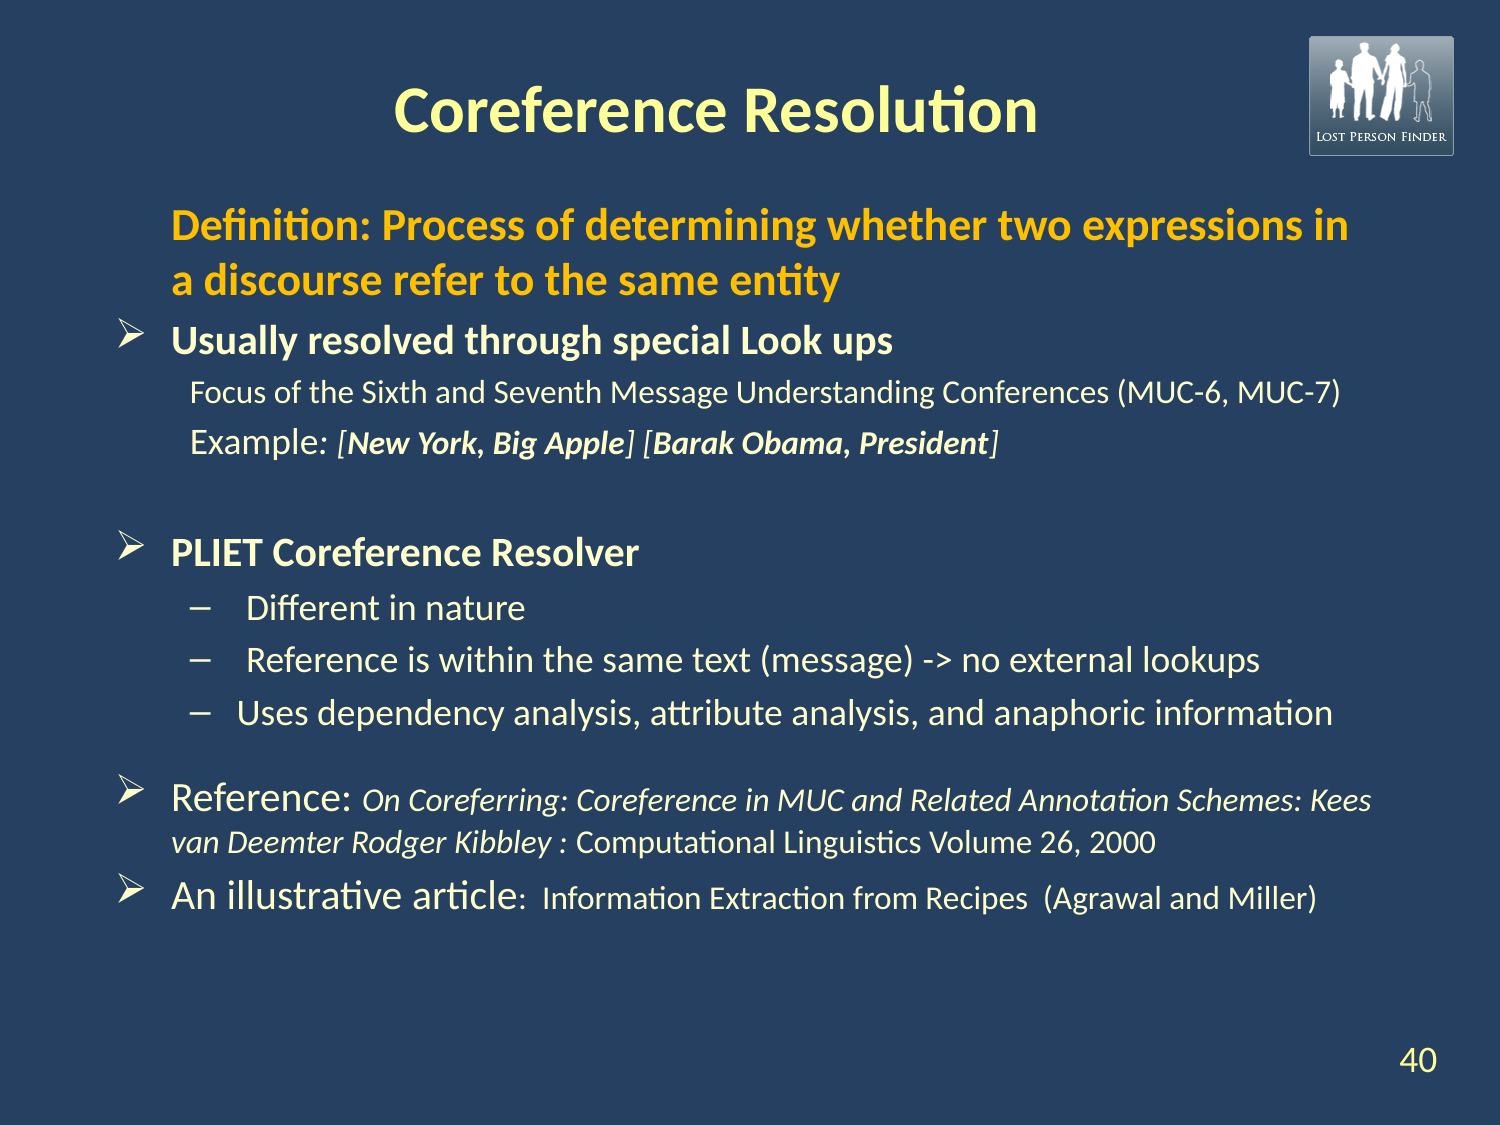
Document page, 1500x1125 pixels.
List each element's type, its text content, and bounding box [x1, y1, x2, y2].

list Definition: Process of determining whether two expressions in a discourse refer to the same entity Usually resolved through special Look ups Focus of the Sixth and Seventh Message Understanding Conferences (MUC-6, MUC-7) Example: [New York, Big Apple] [Barak Obama, President] PLIET Coreference Resolver Different in nature Reference is within the same text (message) -> no external lookups Uses dependency analysis, attribute analysis, and anaphoric information Reference: On Coreferring: Coreference in MUC and Related Annotation Schemes: Kees van Deemter Rodger Kibbley : Computational Linguistics Volume 26, 2000 An illustrative article: Information Extraction from Recipes (Agrawal and Miller) [99, 187, 1391, 986]
picture [1309, 36, 1454, 156]
title Coreference Resolution [129, 58, 1305, 152]
slide_number 40 [1366, 1027, 1452, 1091]
